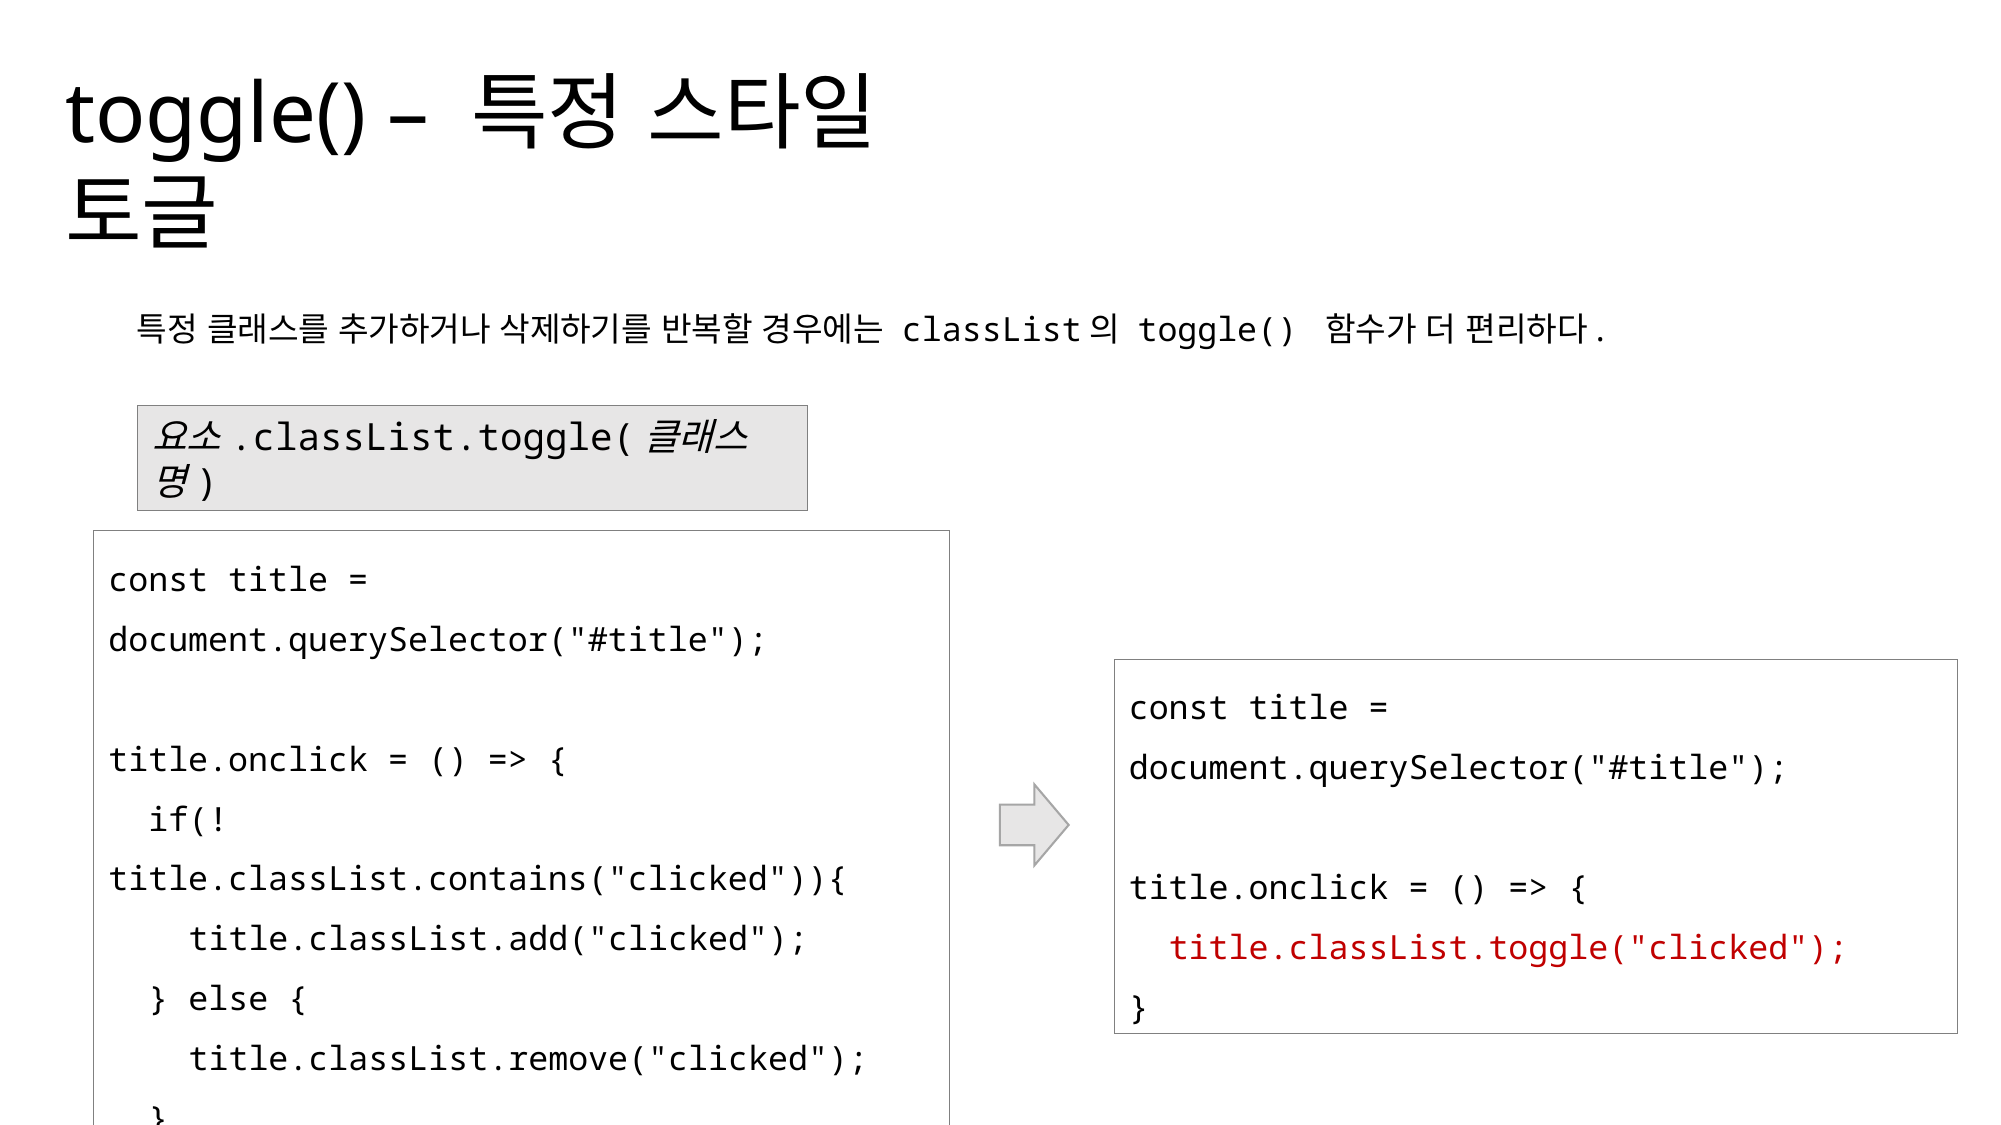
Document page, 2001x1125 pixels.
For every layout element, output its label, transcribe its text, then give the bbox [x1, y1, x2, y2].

text_box toggle() – 특정 스타일 토글 [50, 52, 1051, 267]
text_box 특정 클래스를 추가하거나 삭제하기를 반복할 경우에는 classList의 toggle() 함수가 더 편리하다. [122, 300, 1778, 356]
text_box const title = document.querySelector("#title"); title.onclick = () => { if(!title.classList.contains("clicked")){ title.classList.add("clicked"); } else { title.classList.remove("clicked"); } } [93, 530, 950, 1125]
text_box [998, 781, 1071, 869]
text_box 요소.classList.toggle(클래스명) [137, 405, 808, 511]
text_box const title = document.querySelector("#title"); title.onclick = () => { title.classList.toggle("clicked"); } [1114, 659, 1958, 1034]
